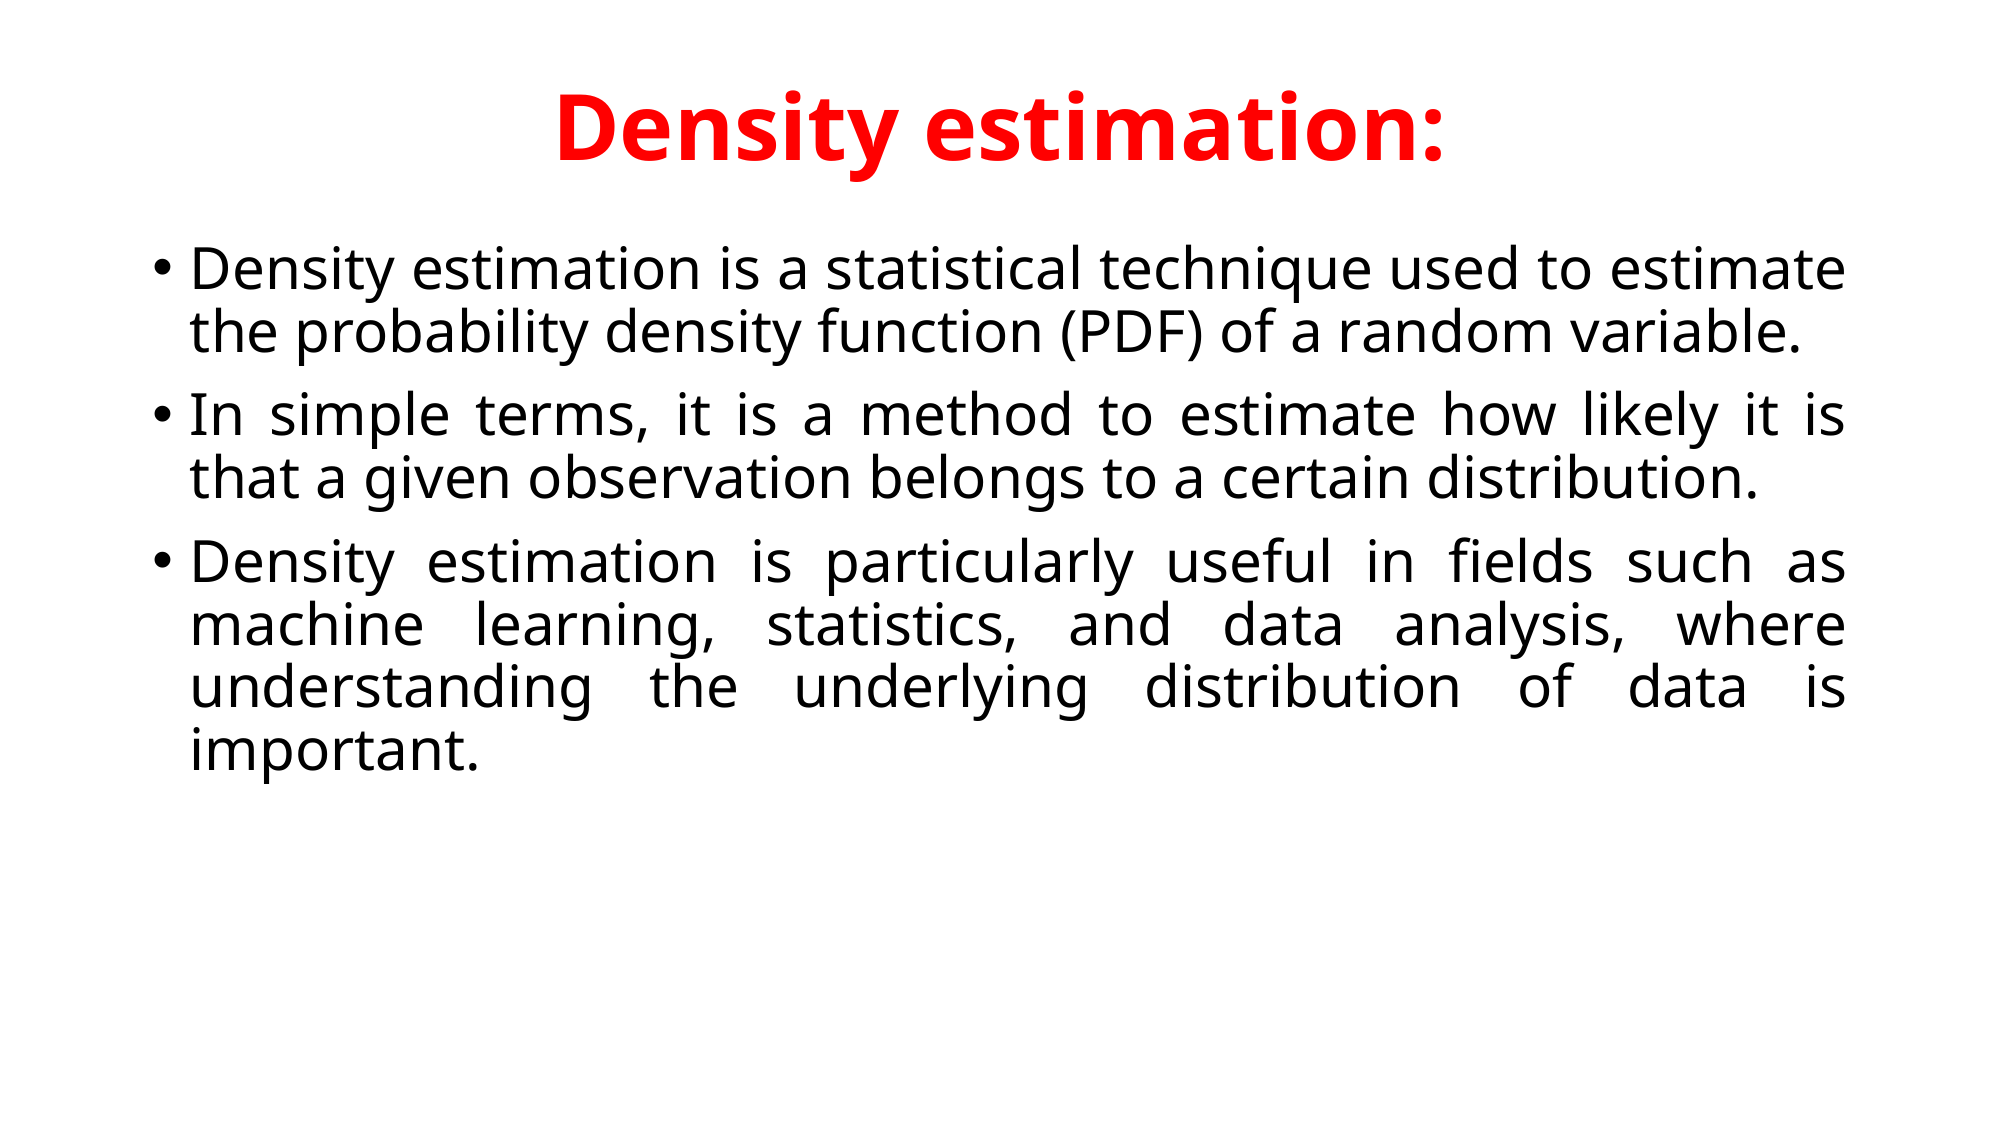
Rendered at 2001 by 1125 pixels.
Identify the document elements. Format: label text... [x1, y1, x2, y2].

title Density estimation: [137, 59, 1863, 203]
list Density estimation is a statistical technique used to estimate the probability density function (PDF) of a random variable. In simple terms, it is a method to estimate how likely it is that a given observation belongs to a certain distribution. Density estimation is particularly useful in fields such as machine learning, statistics, and data analysis, where understanding the underlying distribution of data is important. [137, 231, 1863, 946]
